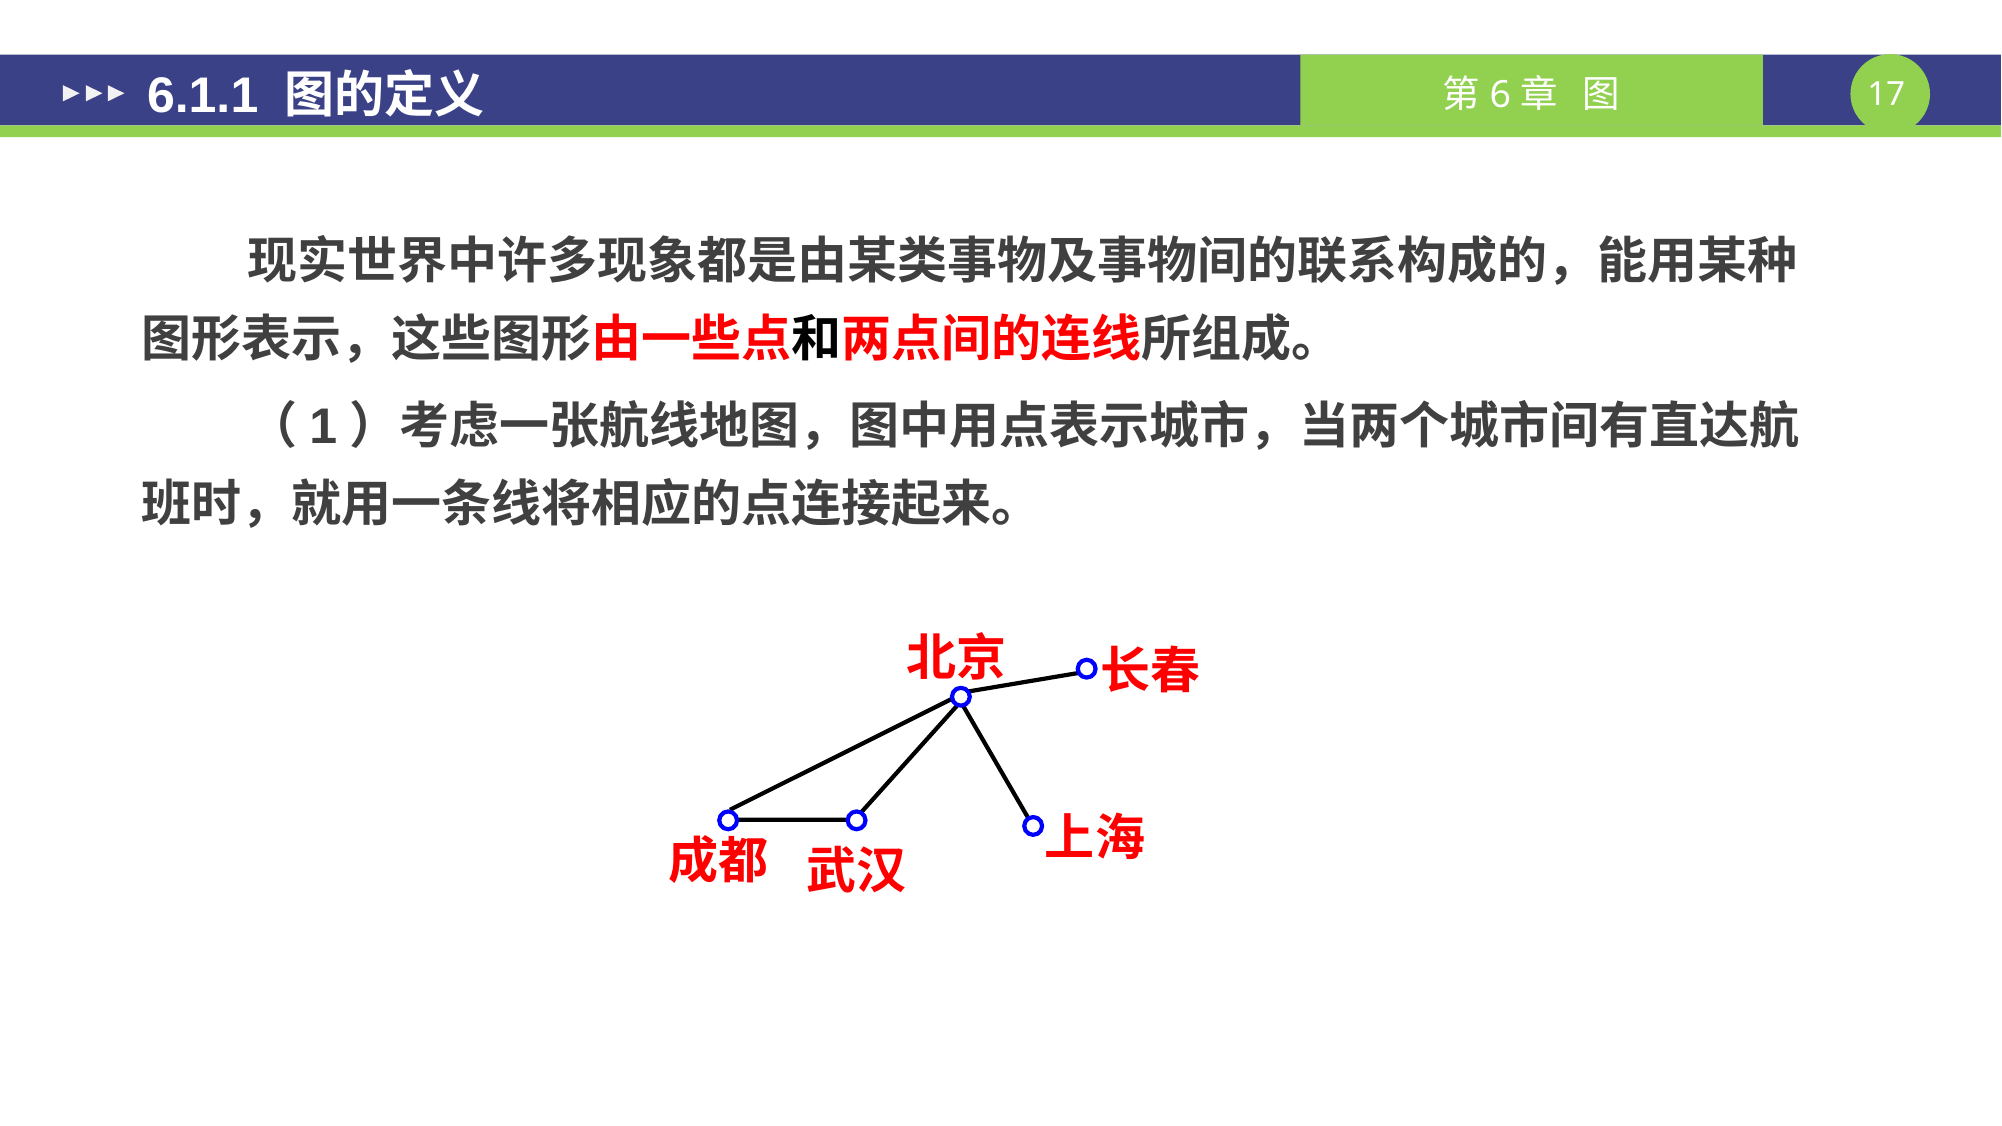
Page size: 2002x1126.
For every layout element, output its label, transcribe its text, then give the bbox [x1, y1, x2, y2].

title 6.1.1 图的定义 [127, 59, 1207, 126]
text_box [668, 624, 1207, 900]
list 现实世界中许多现象都是由某类事物及事物间的联系构成的，能用某种图形表示，这些图形由一些点和两点间的连线所组成。 （1）考虑一张航线地图，图中用点表示城市，当两个城市间有直达航班时，就用一条线将相应的点连接起来。 [121, 200, 1834, 938]
